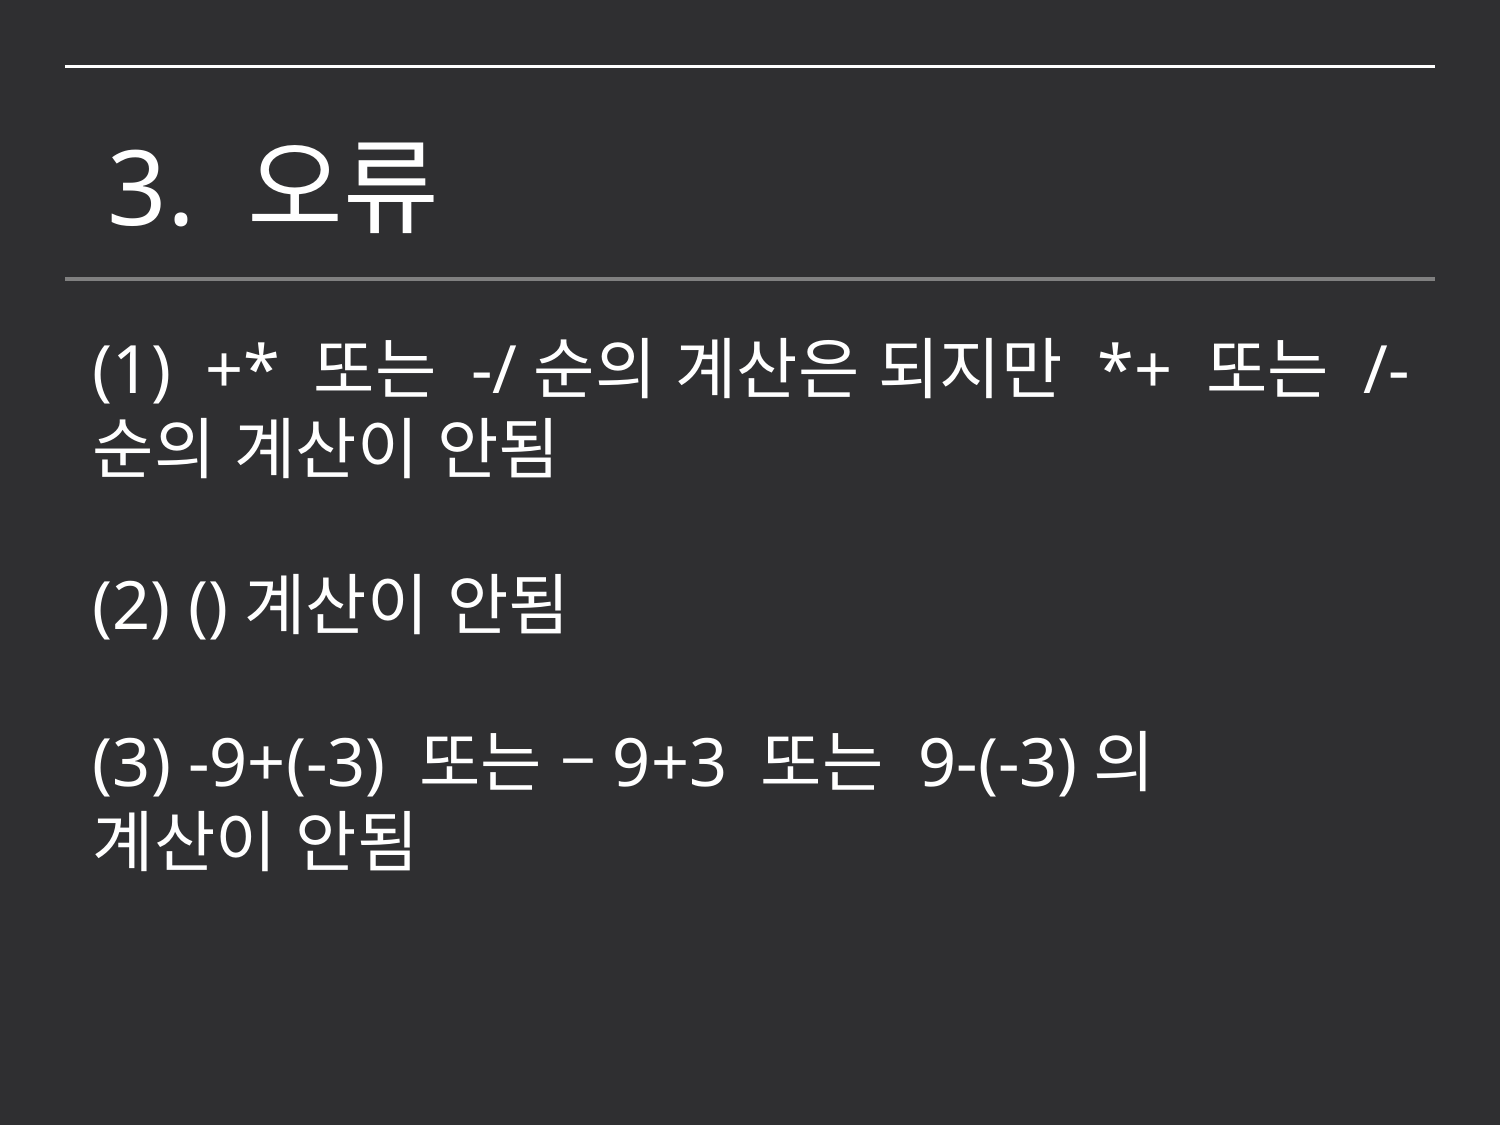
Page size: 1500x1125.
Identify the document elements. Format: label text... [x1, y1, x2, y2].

text_box (2) ()계산이 안됨 [92, 562, 843, 644]
text_box (1) +* 또는 -/순의 계산은 되지만 *+ 또는 /-순의 계산이 안됨 [92, 326, 1430, 489]
text_box 3. 오류 [93, 113, 670, 254]
text_box (3) -9+(-3) 또는 –9+3 또는 9-(-3)의 계산이 안됨 [92, 719, 1339, 882]
